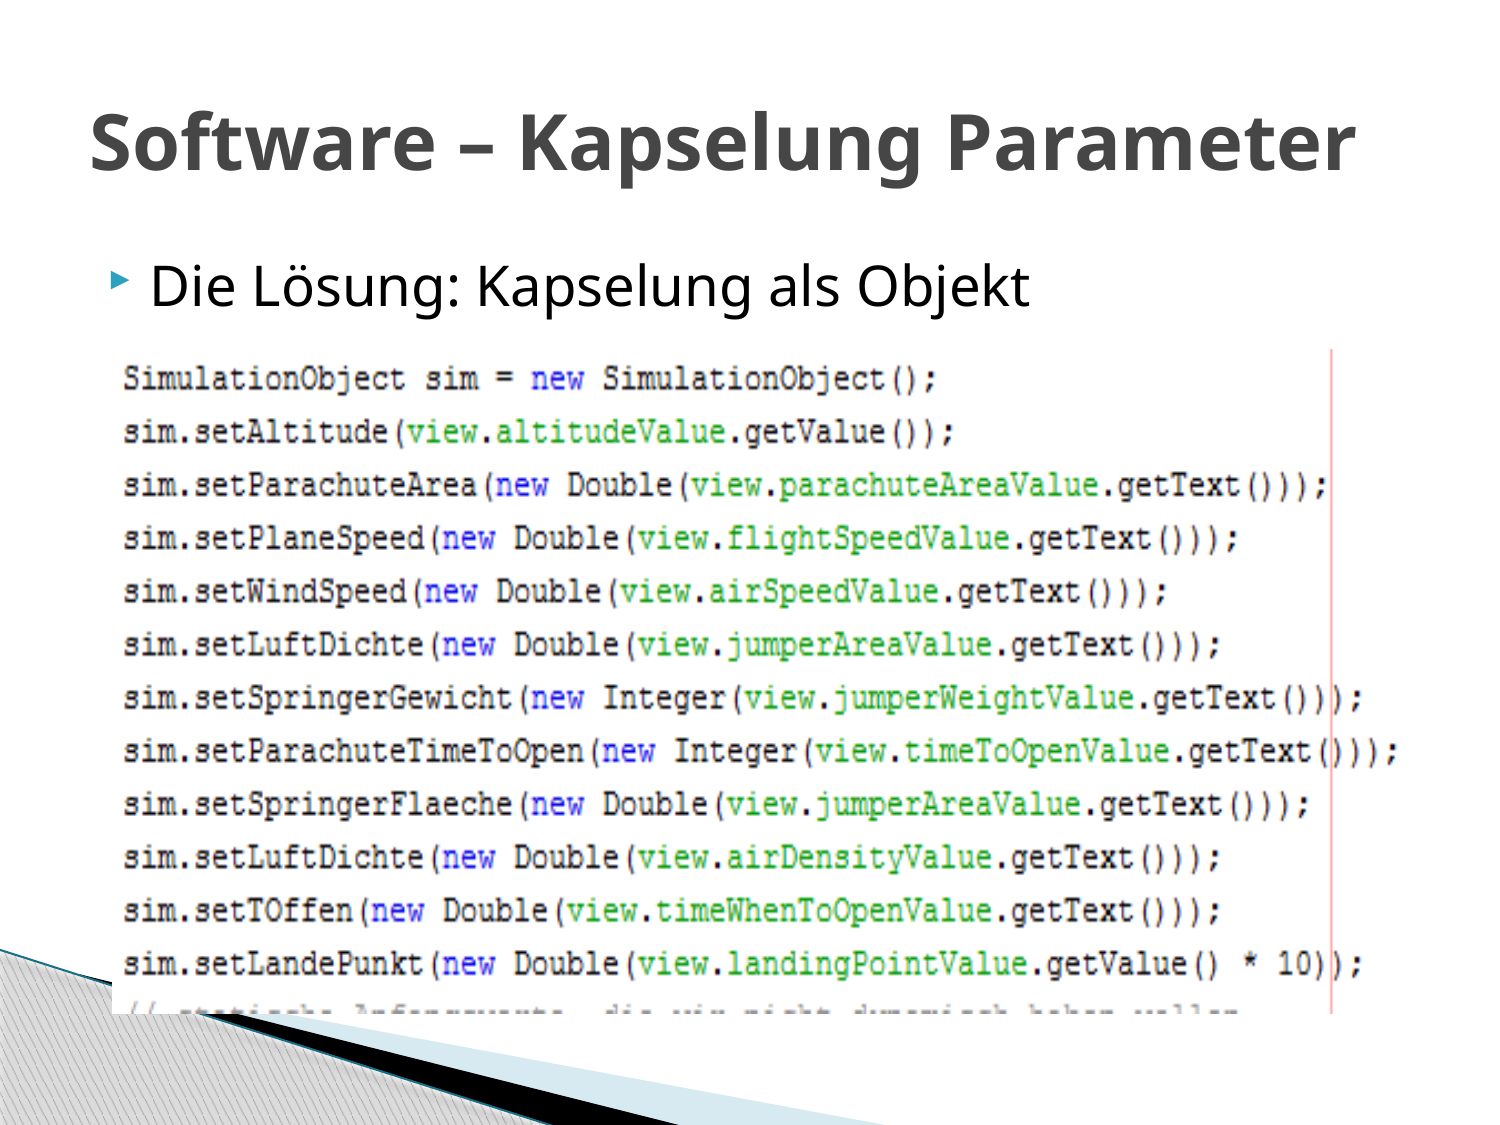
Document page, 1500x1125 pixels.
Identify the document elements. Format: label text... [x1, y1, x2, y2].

title Software – Kapselung Parameter [75, 45, 1425, 233]
list Die Lösung: Kapselung als Objekt [75, 243, 1425, 986]
picture [112, 349, 1413, 1014]
